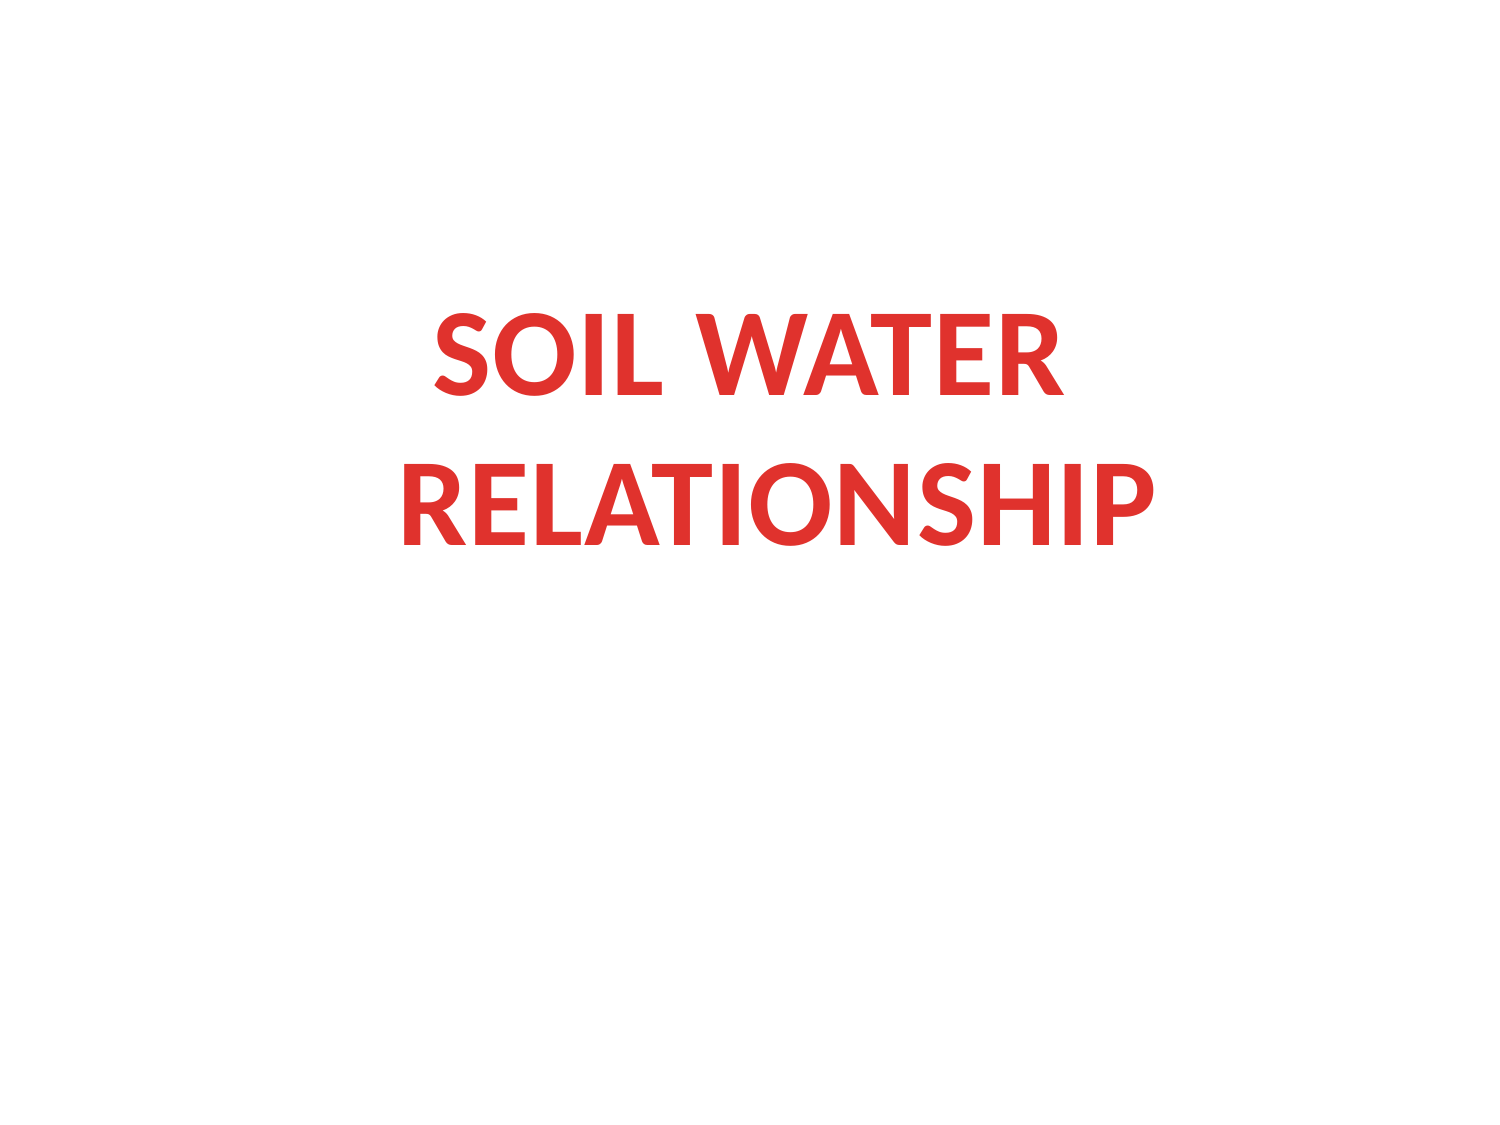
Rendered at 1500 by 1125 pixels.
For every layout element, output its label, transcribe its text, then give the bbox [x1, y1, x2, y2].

list SOIL WATER RELATIONSHIP [75, 262, 1425, 1005]
